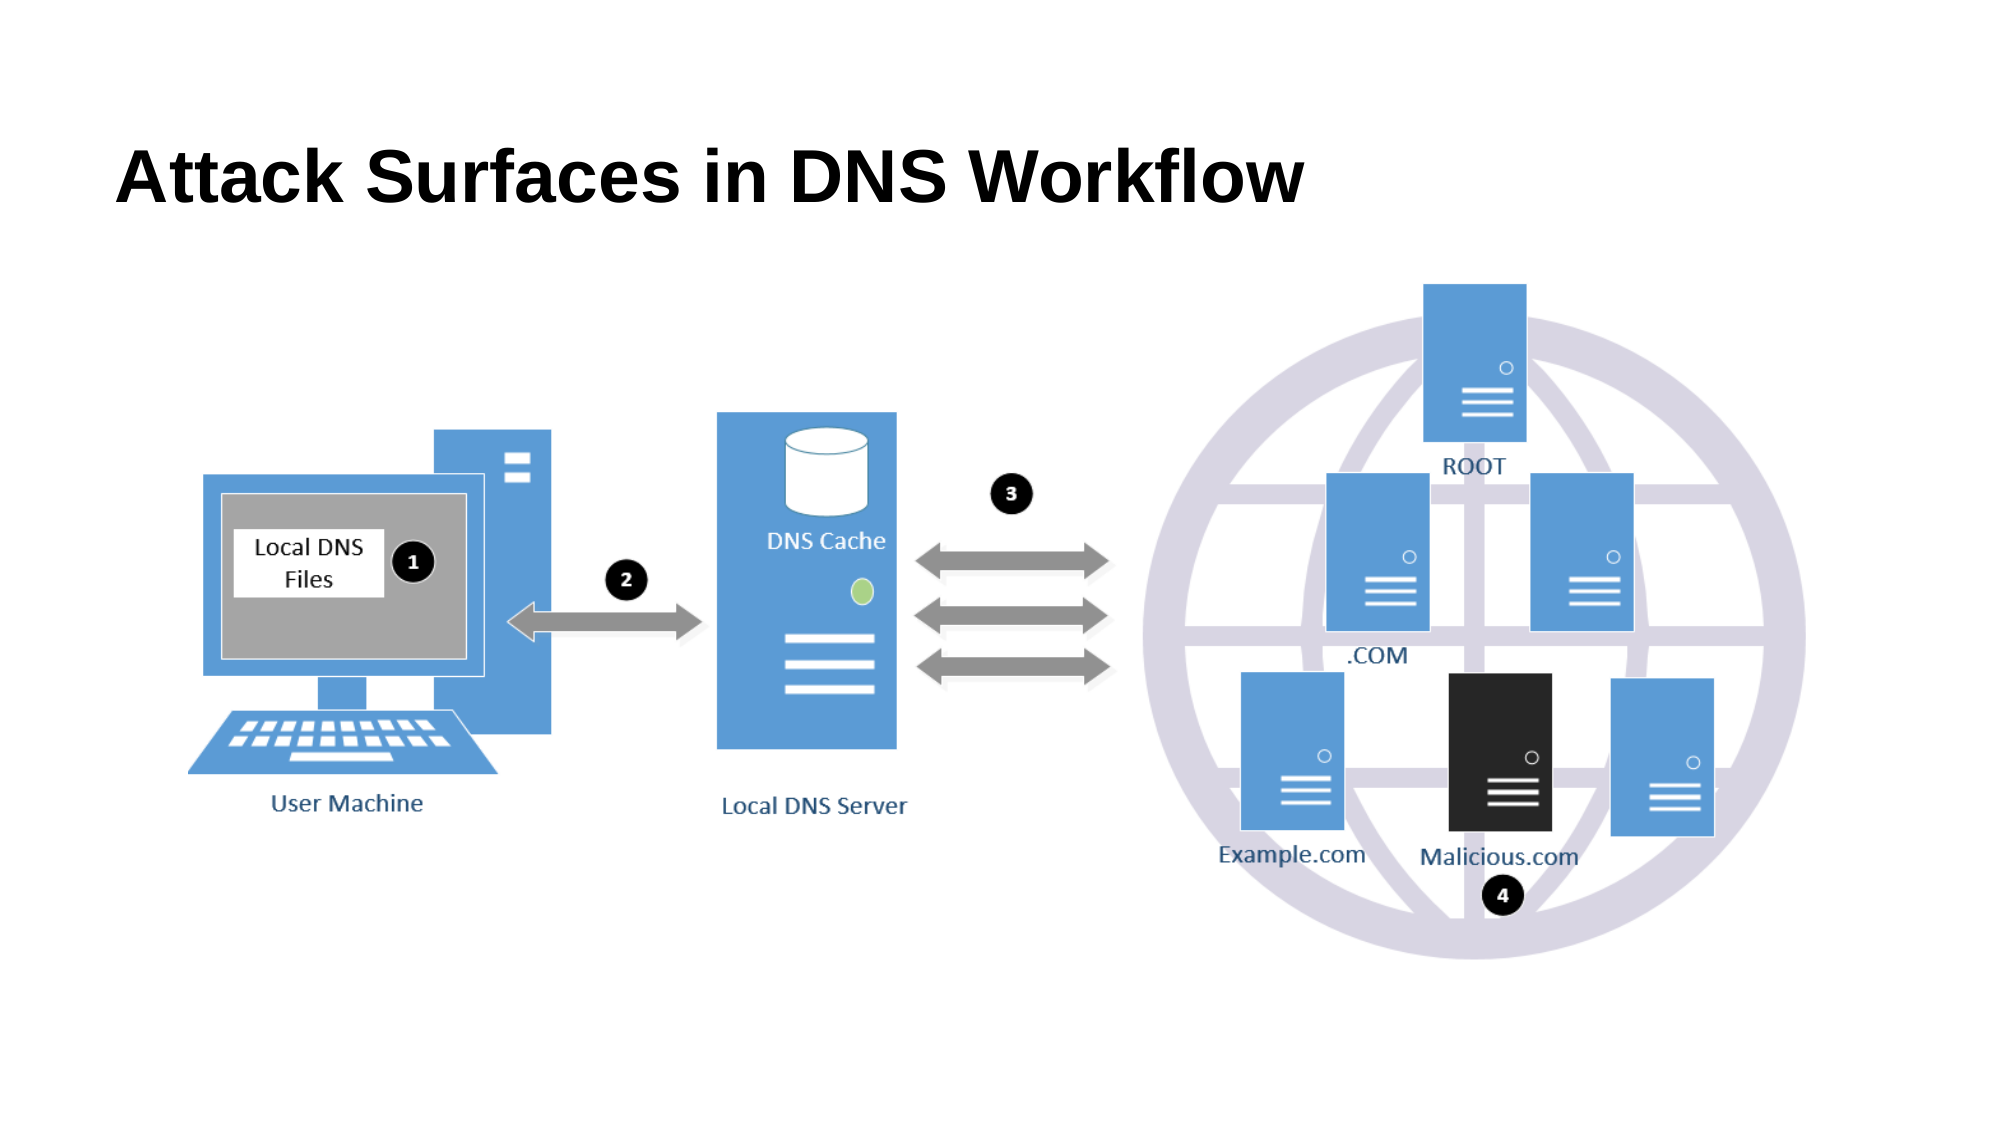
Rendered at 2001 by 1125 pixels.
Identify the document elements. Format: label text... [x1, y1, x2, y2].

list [188, 268, 1834, 982]
title Attack Surfaces in DNS Workflow [99, 45, 1900, 233]
